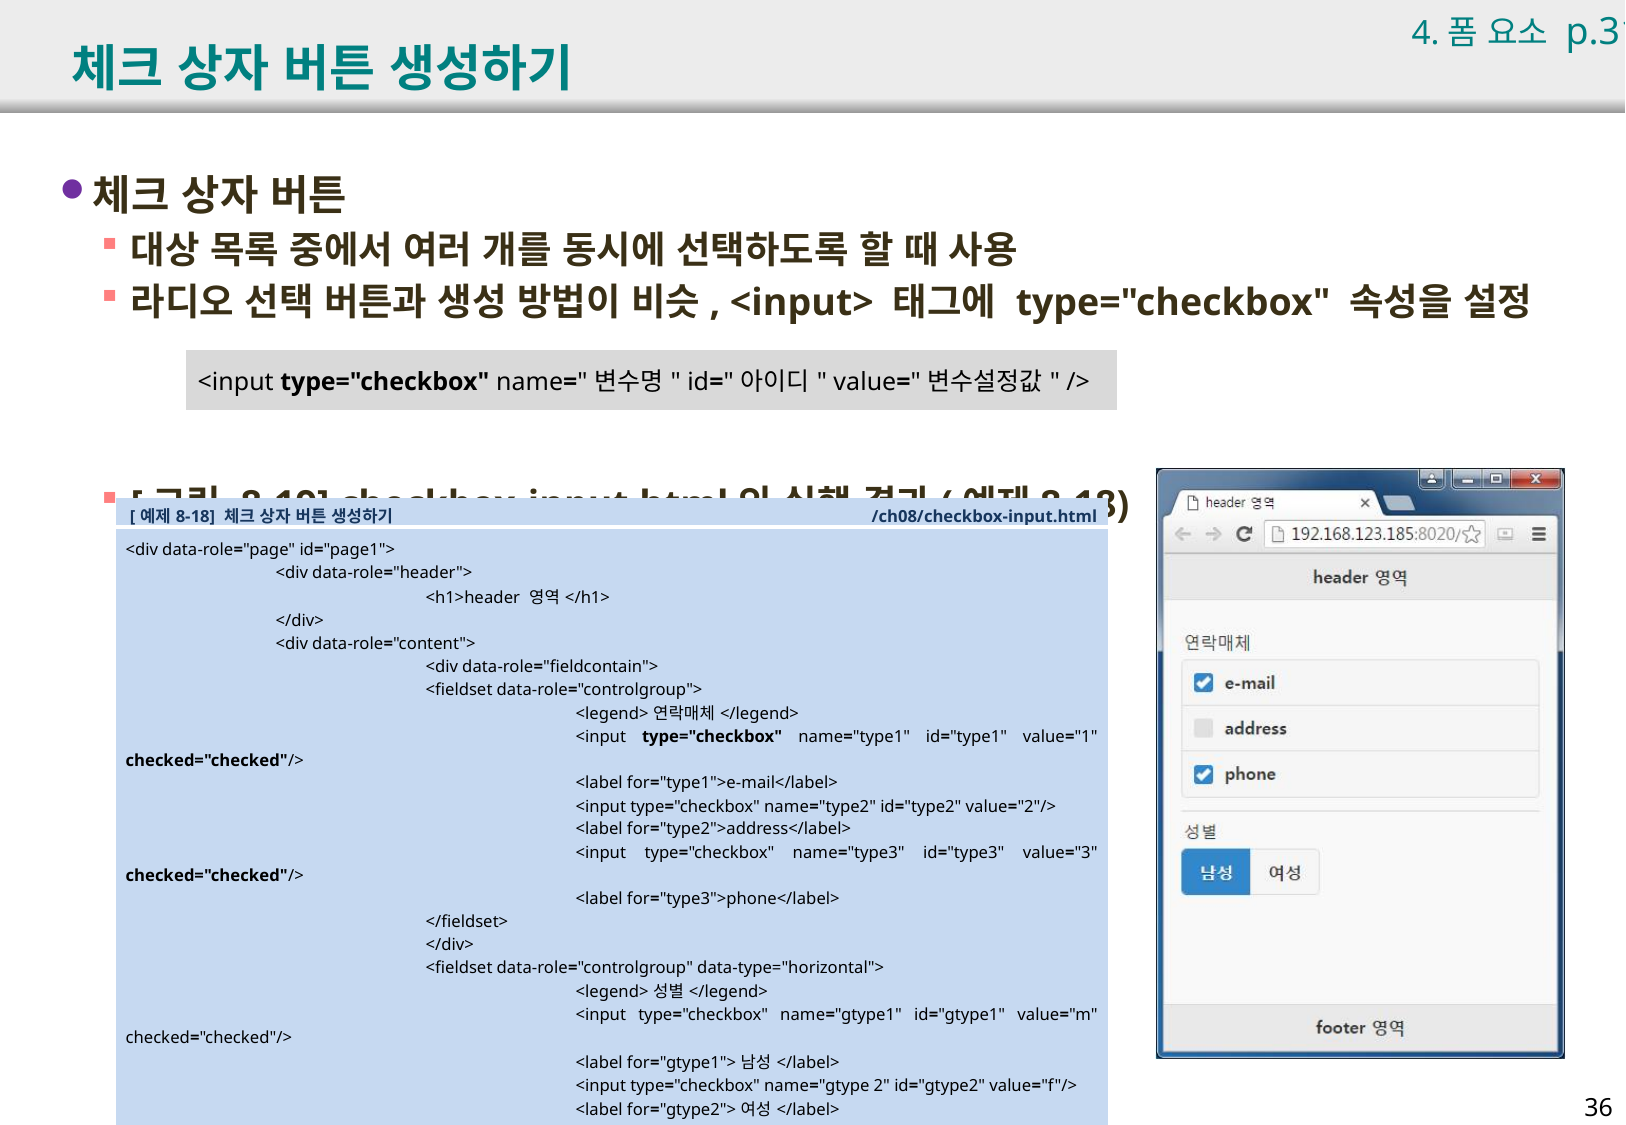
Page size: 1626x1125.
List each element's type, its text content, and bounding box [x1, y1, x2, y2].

table_header /ch08/checkbox-input.html [612, 498, 1108, 525]
table_header [예제8-18] 체크 상자 버튼 생성하기 [116, 498, 612, 525]
table_cell <div data-role="page" id="page1"> <div data-role="header"> <h1>header 영역</h1> </div> <div data-role="content"> <div data-role="fieldcontain"> <fieldset data-role="controlgroup"> <legend>연락매체</legend> <input type="checkbox" name="type1" id="type1" value="1" checked="checked"/> <label for="type1">e-mail</label> <input type="checkbox" name="type2" id="type2" value="2"/> <label for="type2">address</label> <input type="checkbox" name="type3" id="type3" value="3" checked="checked"/> <label for="type3">phone</label> </fieldset> </div> <fieldset data-role="controlgroup" data-type="horizontal"> <legend>성별</legend> <input type="checkbox" name="gtype1" id="gtype1" value="m" checked="checked"/> <label for="gtype1">남성</label> <input type="checkbox" name="gtype 2" id="gtype2" value="f"/> <label for="gtype2">여성</label> </fieldset> </div> <div data-role="footer" data-position="fixed"> <h4>footer 영역</h4> </div> </div> [116, 529, 1108, 1125]
text_box 4.폼 요소 p.311 [1396, 0, 1625, 60]
title 체크 상자 버튼 생성하기 [56, 18, 1545, 115]
table_header <input type="checkbox" name="변수명" id="아이디" value="변수설정값" /> [186, 350, 1117, 410]
picture [1154, 467, 1566, 1061]
list 체크 상자 버튼 대상 목록 중에서 여러 개를 동시에 선택하도록 할 때 사용 라디오 선택 버튼과 생성 방법이 비슷, <input> 태그에 type="checkbox" 속성을 설정 [그림 8-19] checkbox-input.html의 실행 결과(예제8-18) [44, 160, 1593, 1095]
